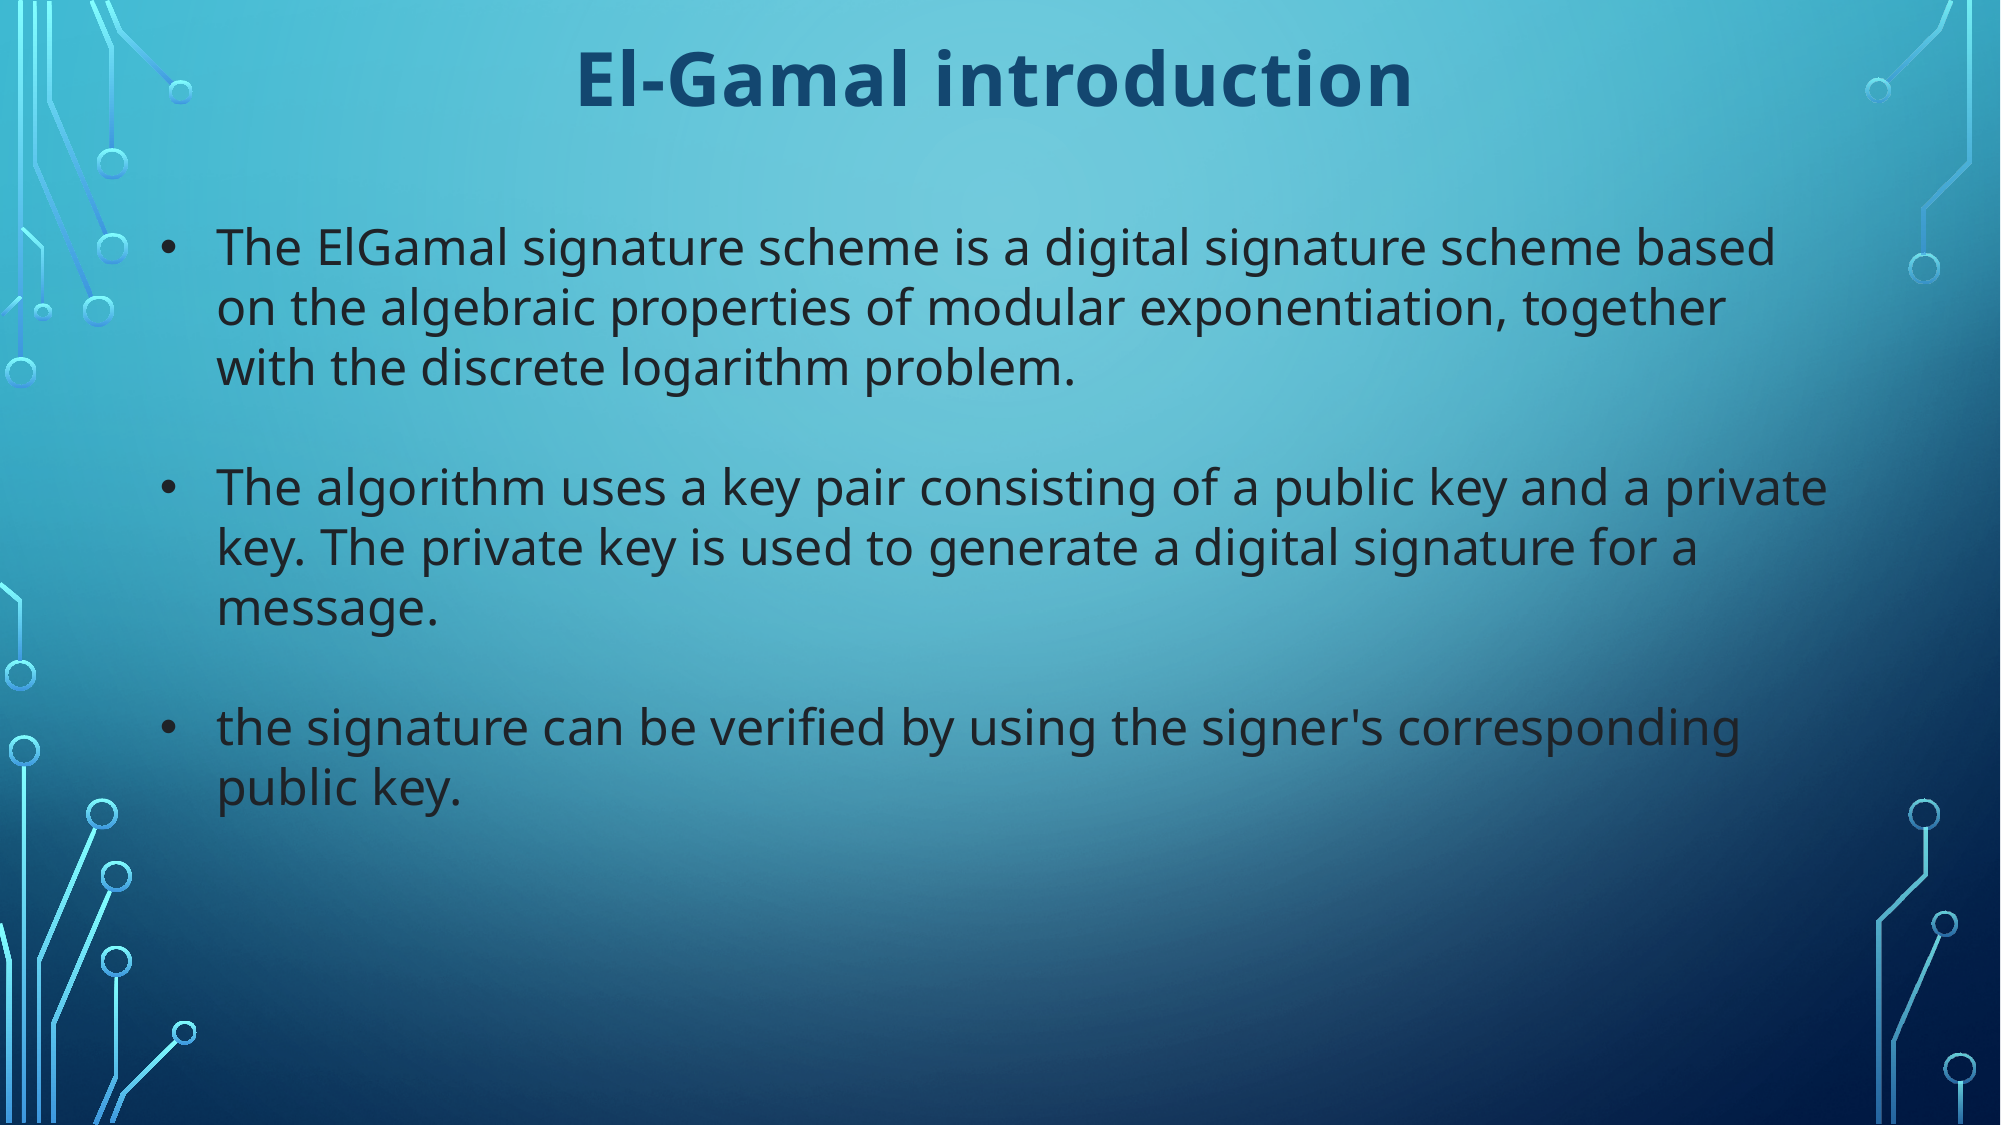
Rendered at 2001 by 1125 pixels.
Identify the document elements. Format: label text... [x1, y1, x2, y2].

text_box The ElGamal signature scheme is a digital signature scheme based on the algebraic properties of modular exponentiation, together with the discrete logarithm problem. The algorithm uses a key pair consisting of a public key and a private key. The private key is used to generate a digital signature for a message. the signature can be verified by using the signer's corresponding public key. [145, 208, 1855, 824]
title El-Gamal introduction [559, 0, 1611, 184]
